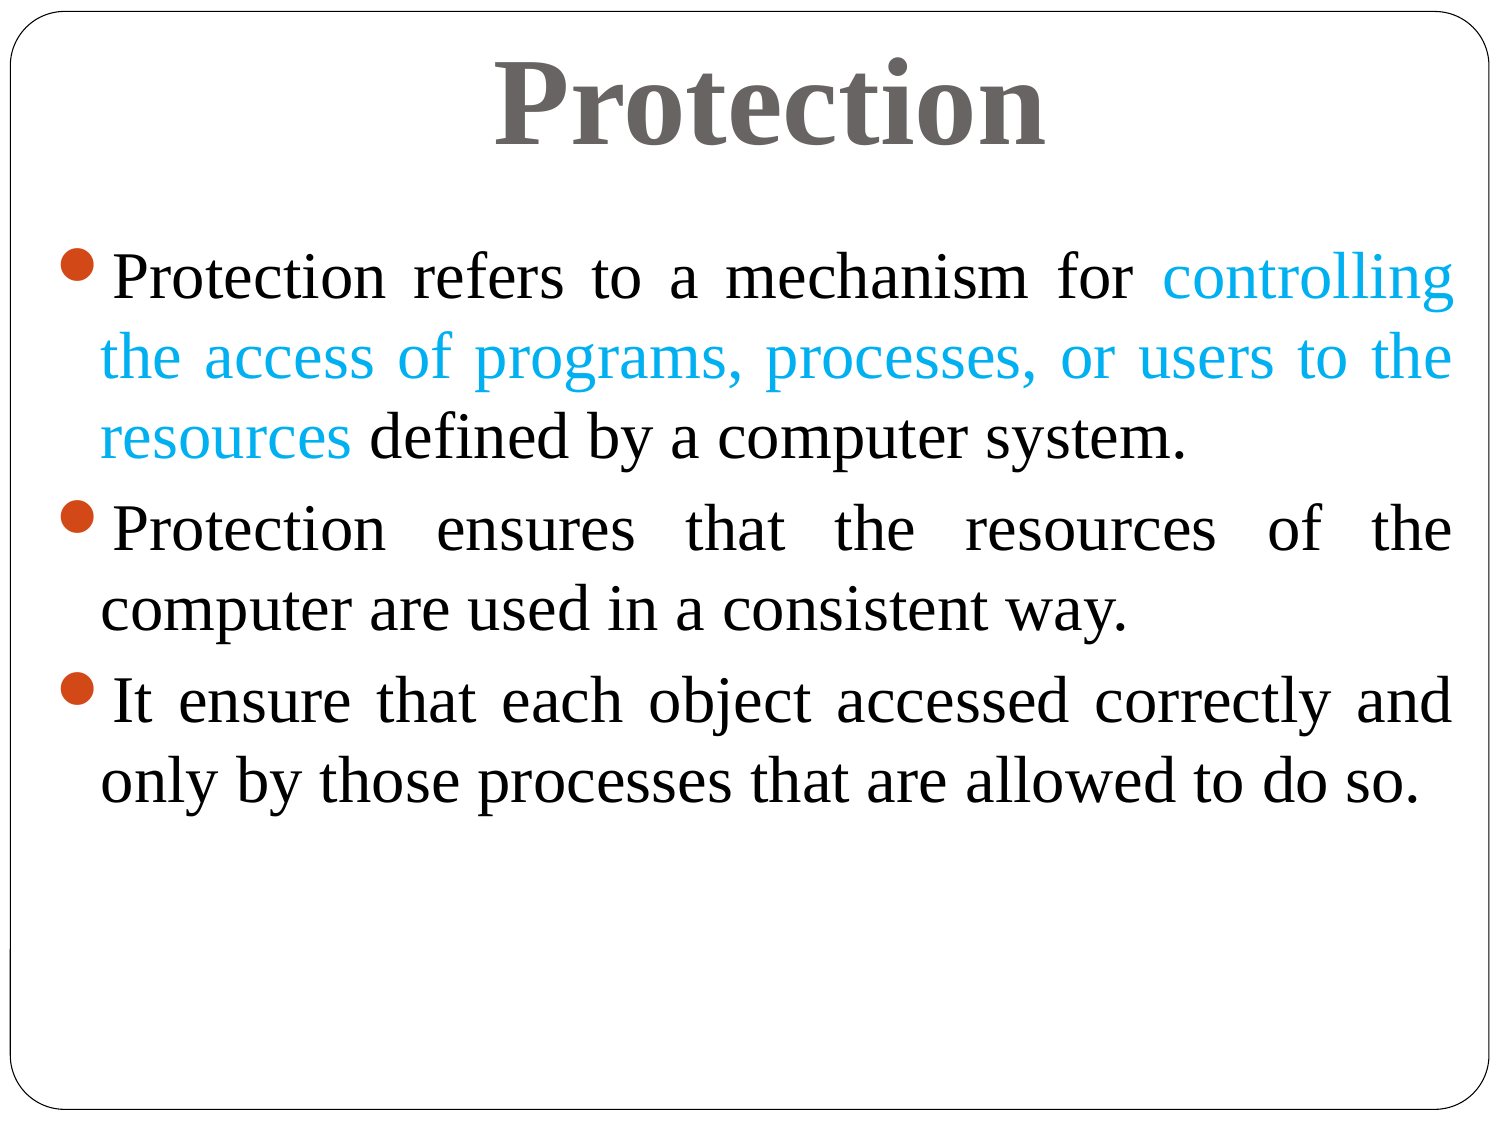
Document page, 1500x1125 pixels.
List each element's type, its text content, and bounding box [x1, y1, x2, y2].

text_box Protection refers to a mechanism for controlling the access of programs, processes, or users to the resources defined by a computer system. Protection ensures that the resources of the computer are used in a consistent way. It ensure that each object accessed correctly and only by those processes that are allowed to do so. [41, 224, 1471, 1059]
text_box Protection [41, 35, 1500, 185]
